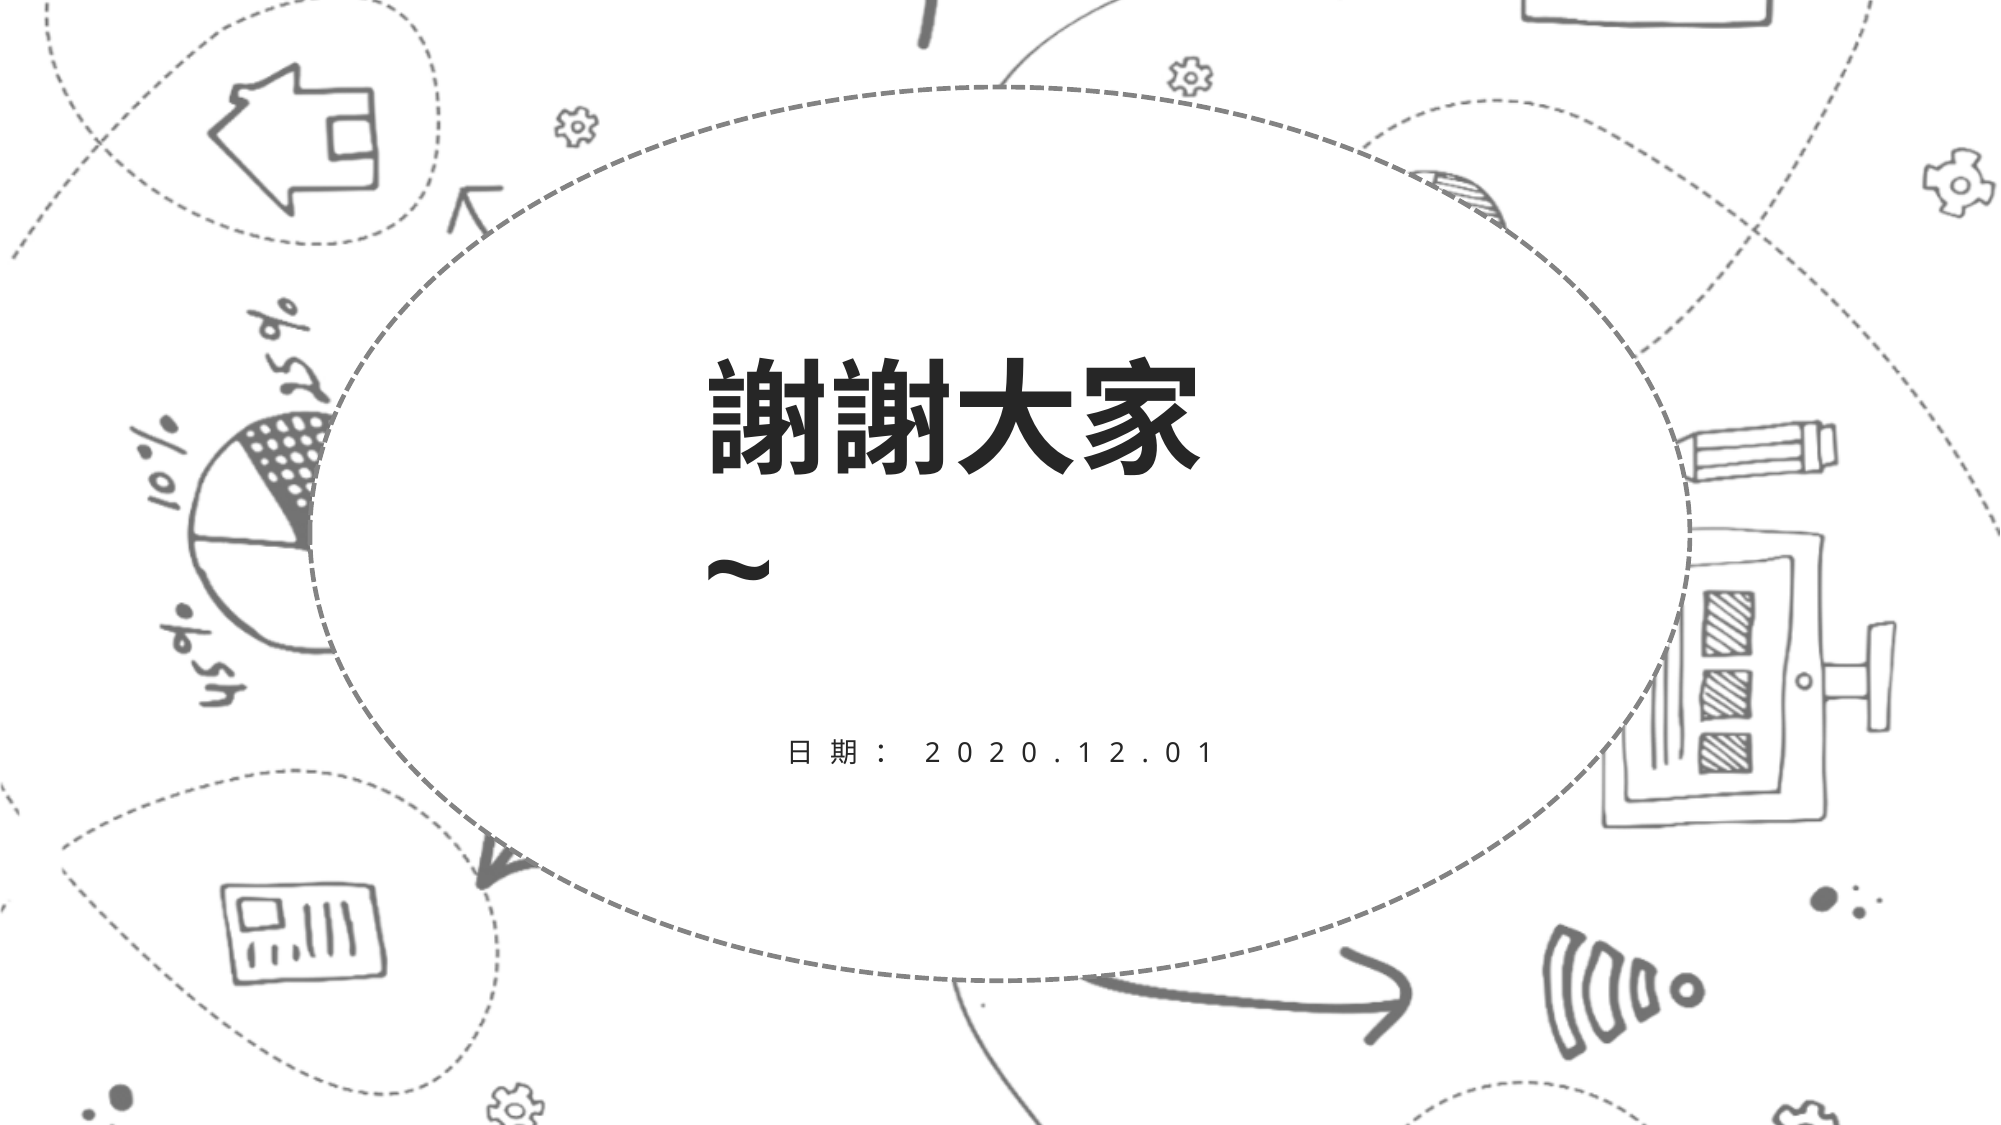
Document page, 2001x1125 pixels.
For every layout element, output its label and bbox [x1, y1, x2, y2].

text_box [1666, 417, 1691, 650]
text_box [308, 364, 360, 703]
text_box [366, 275, 437, 356]
text_box [360, 356, 437, 803]
picture [3, 0, 1999, 1125]
text_box [1563, 356, 1667, 803]
text_box [1563, 274, 1635, 356]
